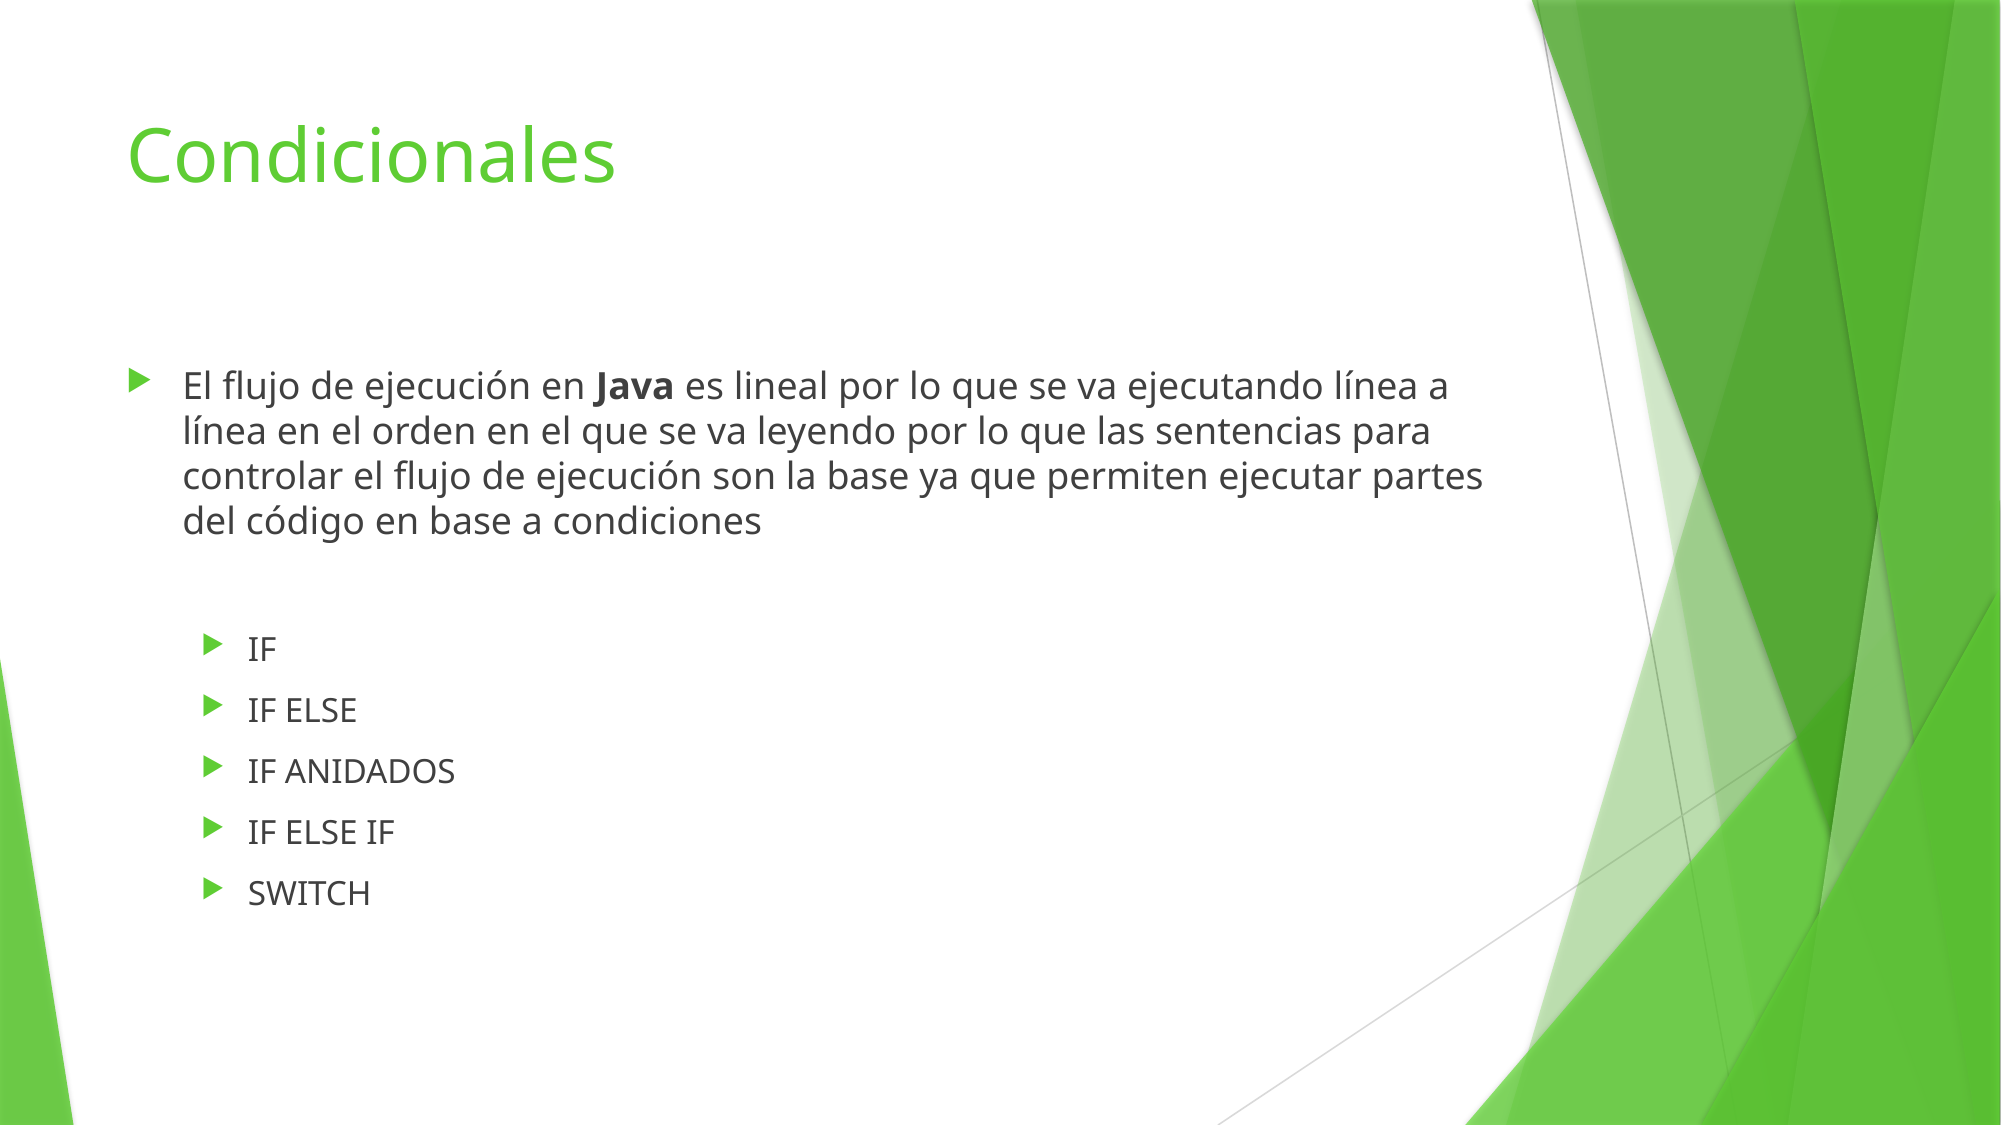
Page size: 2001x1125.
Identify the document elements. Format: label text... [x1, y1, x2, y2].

list El flujo de ejecución en Java es lineal por lo que se va ejecutando línea a línea en el orden en el que se va leyendo por lo que las sentencias para controlar el flujo de ejecución son la base ya que permiten ejecutar partes del código en base a condiciones IF IF ELSE IF ANIDADOS IF ELSE IF SWITCH [111, 354, 1522, 992]
title Condicionales [111, 99, 1522, 317]
